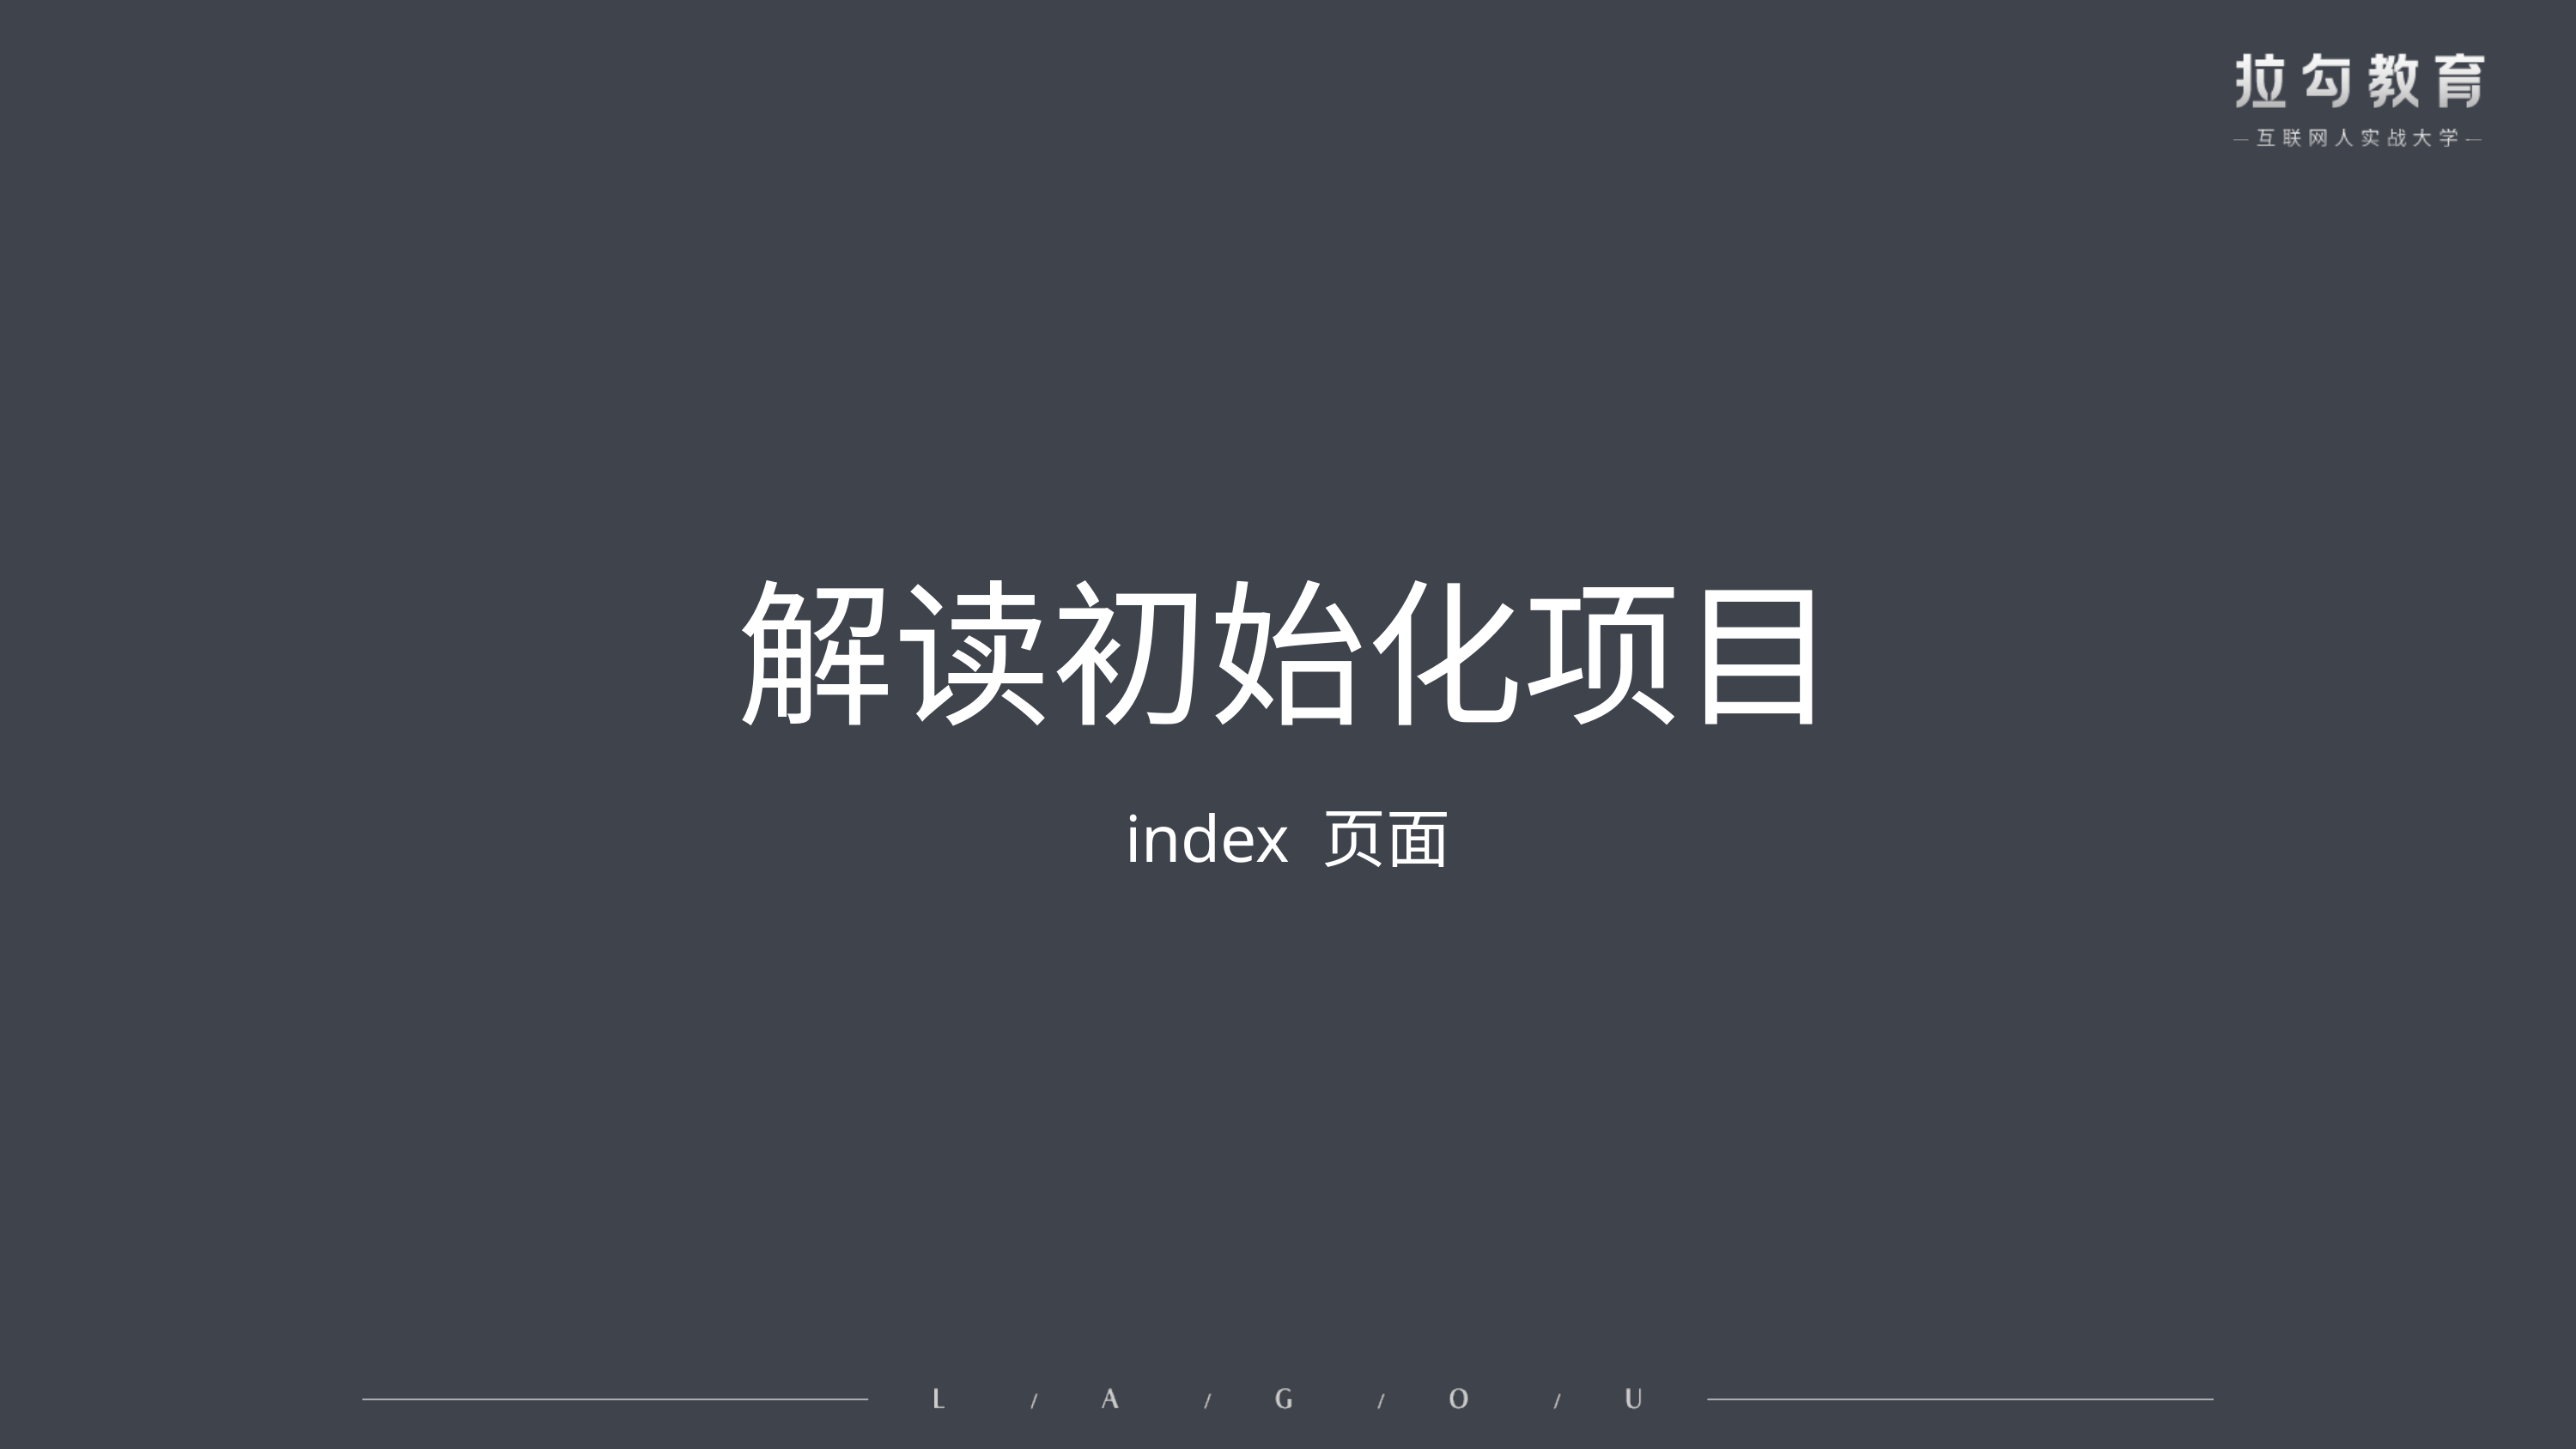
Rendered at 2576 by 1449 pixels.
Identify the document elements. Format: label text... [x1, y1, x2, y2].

picture [362, 1374, 2214, 1425]
picture [2182, 11, 2541, 197]
list index 页面 [177, 753, 2399, 1088]
title 解读初始化项目 [177, 361, 2399, 753]
